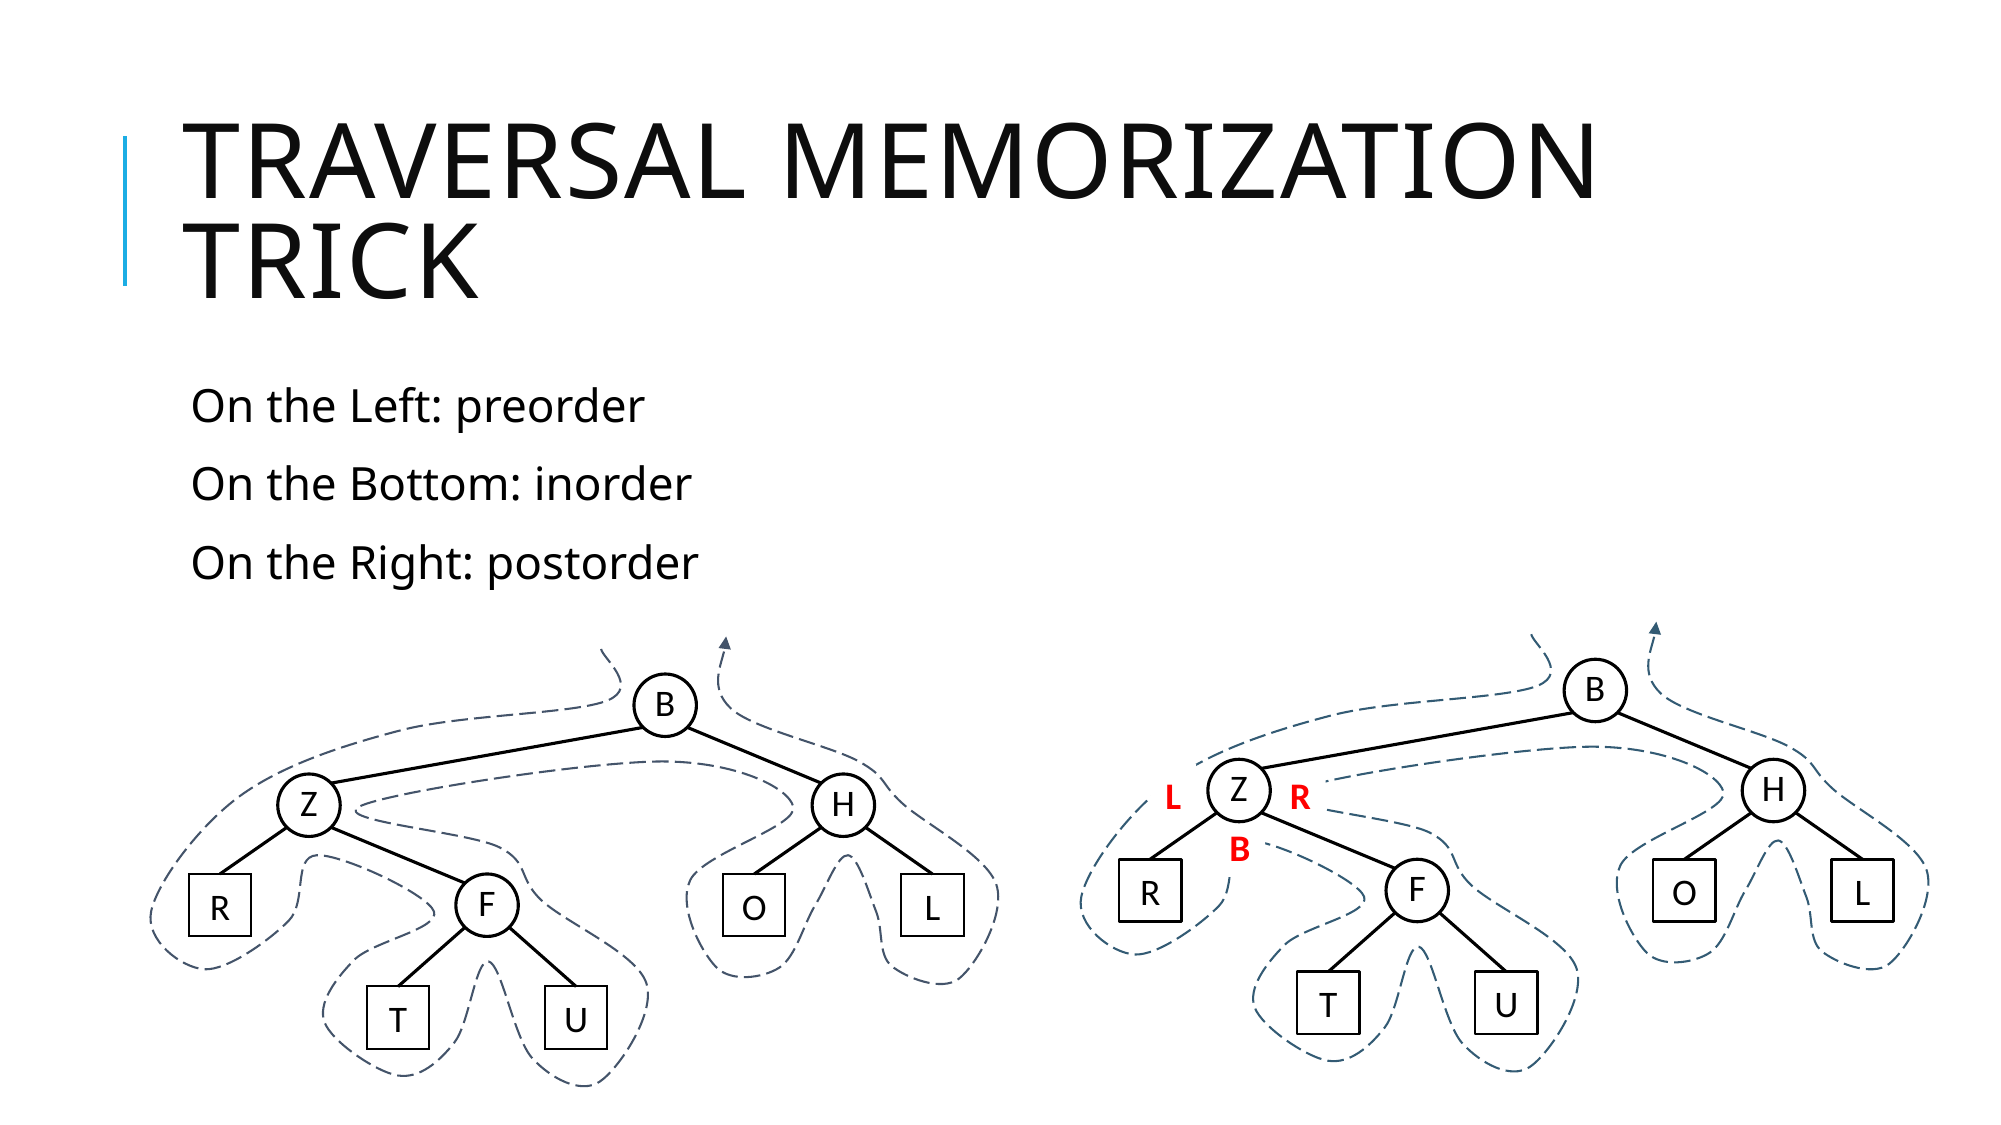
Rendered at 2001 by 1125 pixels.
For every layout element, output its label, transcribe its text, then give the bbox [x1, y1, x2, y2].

title Traversal Memorization Trick [168, 96, 1763, 342]
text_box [1075, 621, 1937, 1080]
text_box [144, 636, 1007, 1095]
list On the Left: preorder On the Bottom: inorder On the Right: postorder [168, 375, 1763, 1035]
